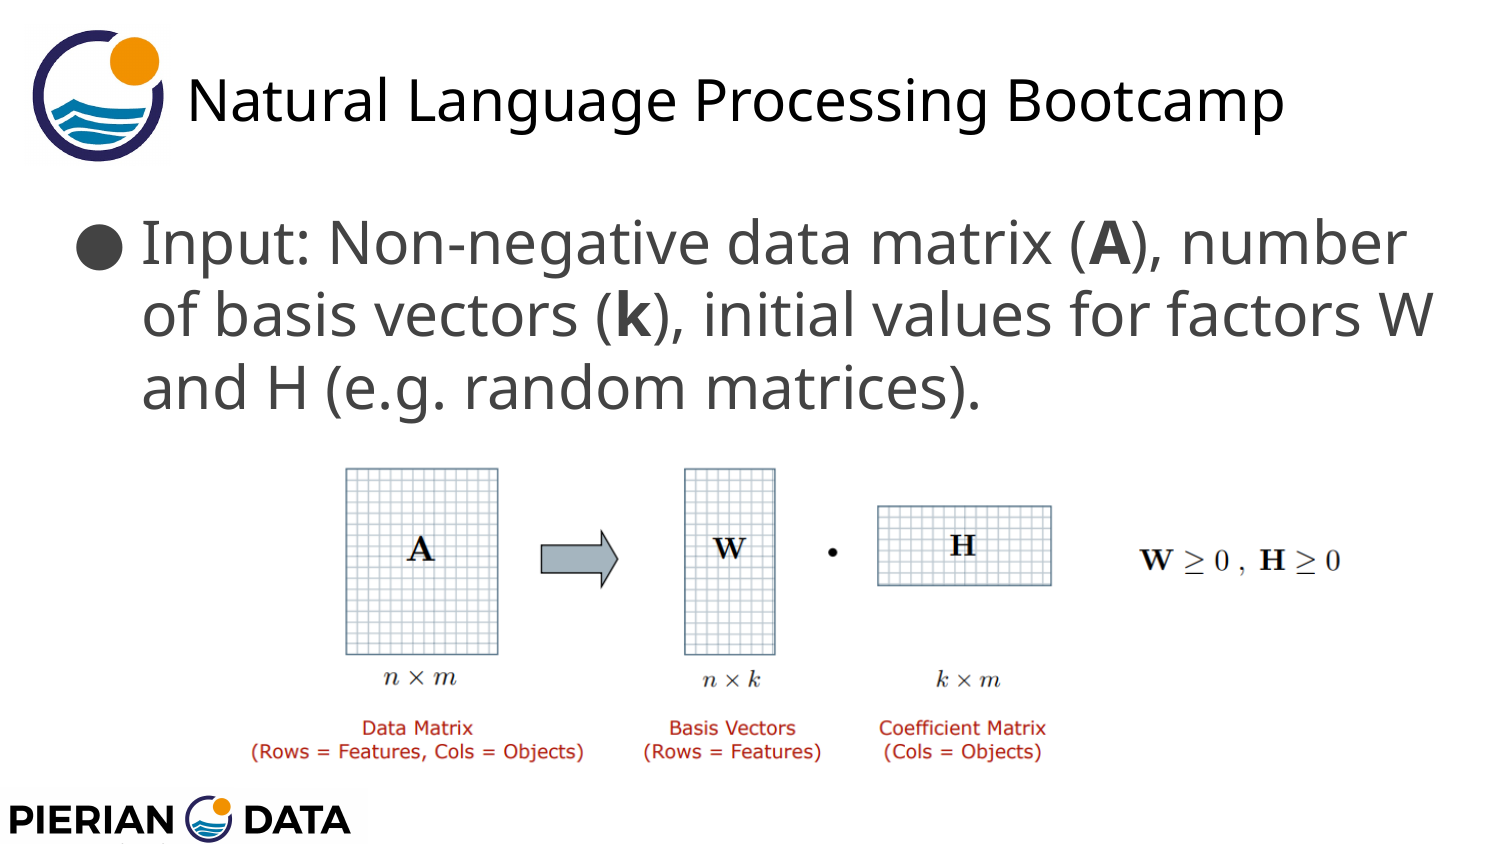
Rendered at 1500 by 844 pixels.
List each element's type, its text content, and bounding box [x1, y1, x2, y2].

list Input: Non-negative data matrix (A), number of basis vectors (k), initial values for factors W and H (e.g. random matrices). [51, 189, 1476, 750]
title Natural Language Processing Bootcamp [176, 48, 1449, 143]
picture [24, 24, 172, 167]
picture [0, 444, 1359, 844]
